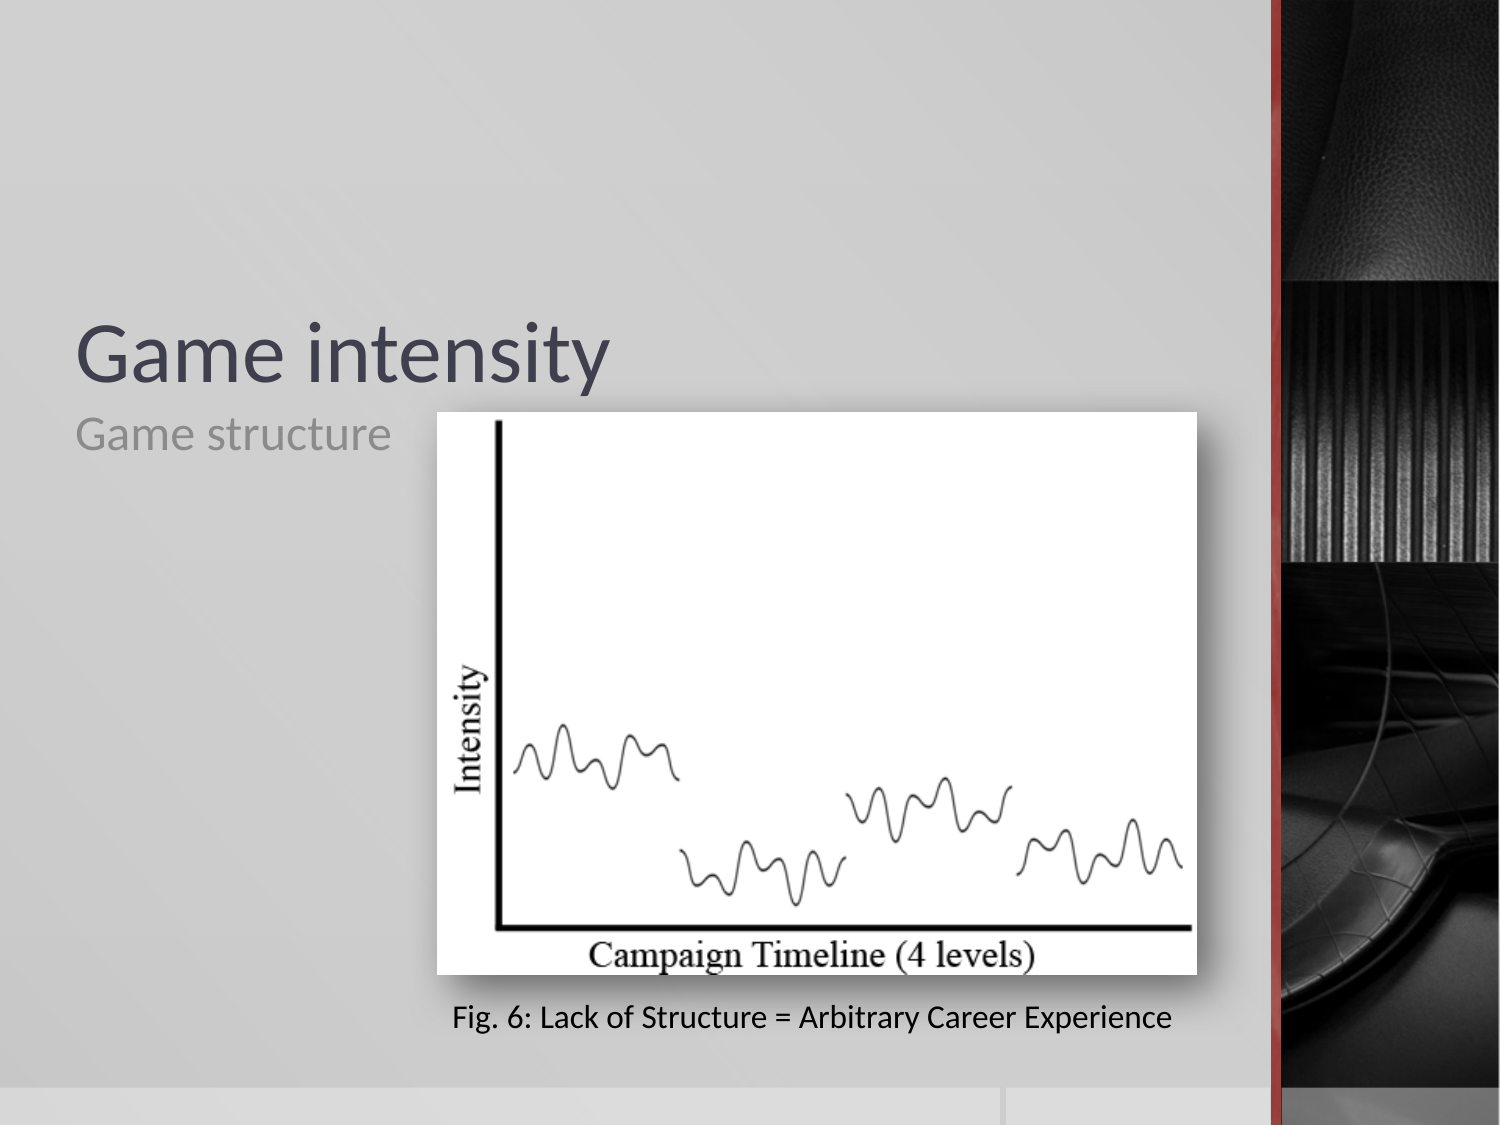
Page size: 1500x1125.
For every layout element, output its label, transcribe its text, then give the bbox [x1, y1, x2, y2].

picture [1281, 0, 1500, 1087]
subtitle Game structure [75, 399, 454, 525]
text_box Fig. 6: Lack of Structure = Arbitrary Career Experience [437, 987, 1238, 1043]
picture [437, 412, 1198, 976]
title Game intensity [75, 224, 1188, 399]
